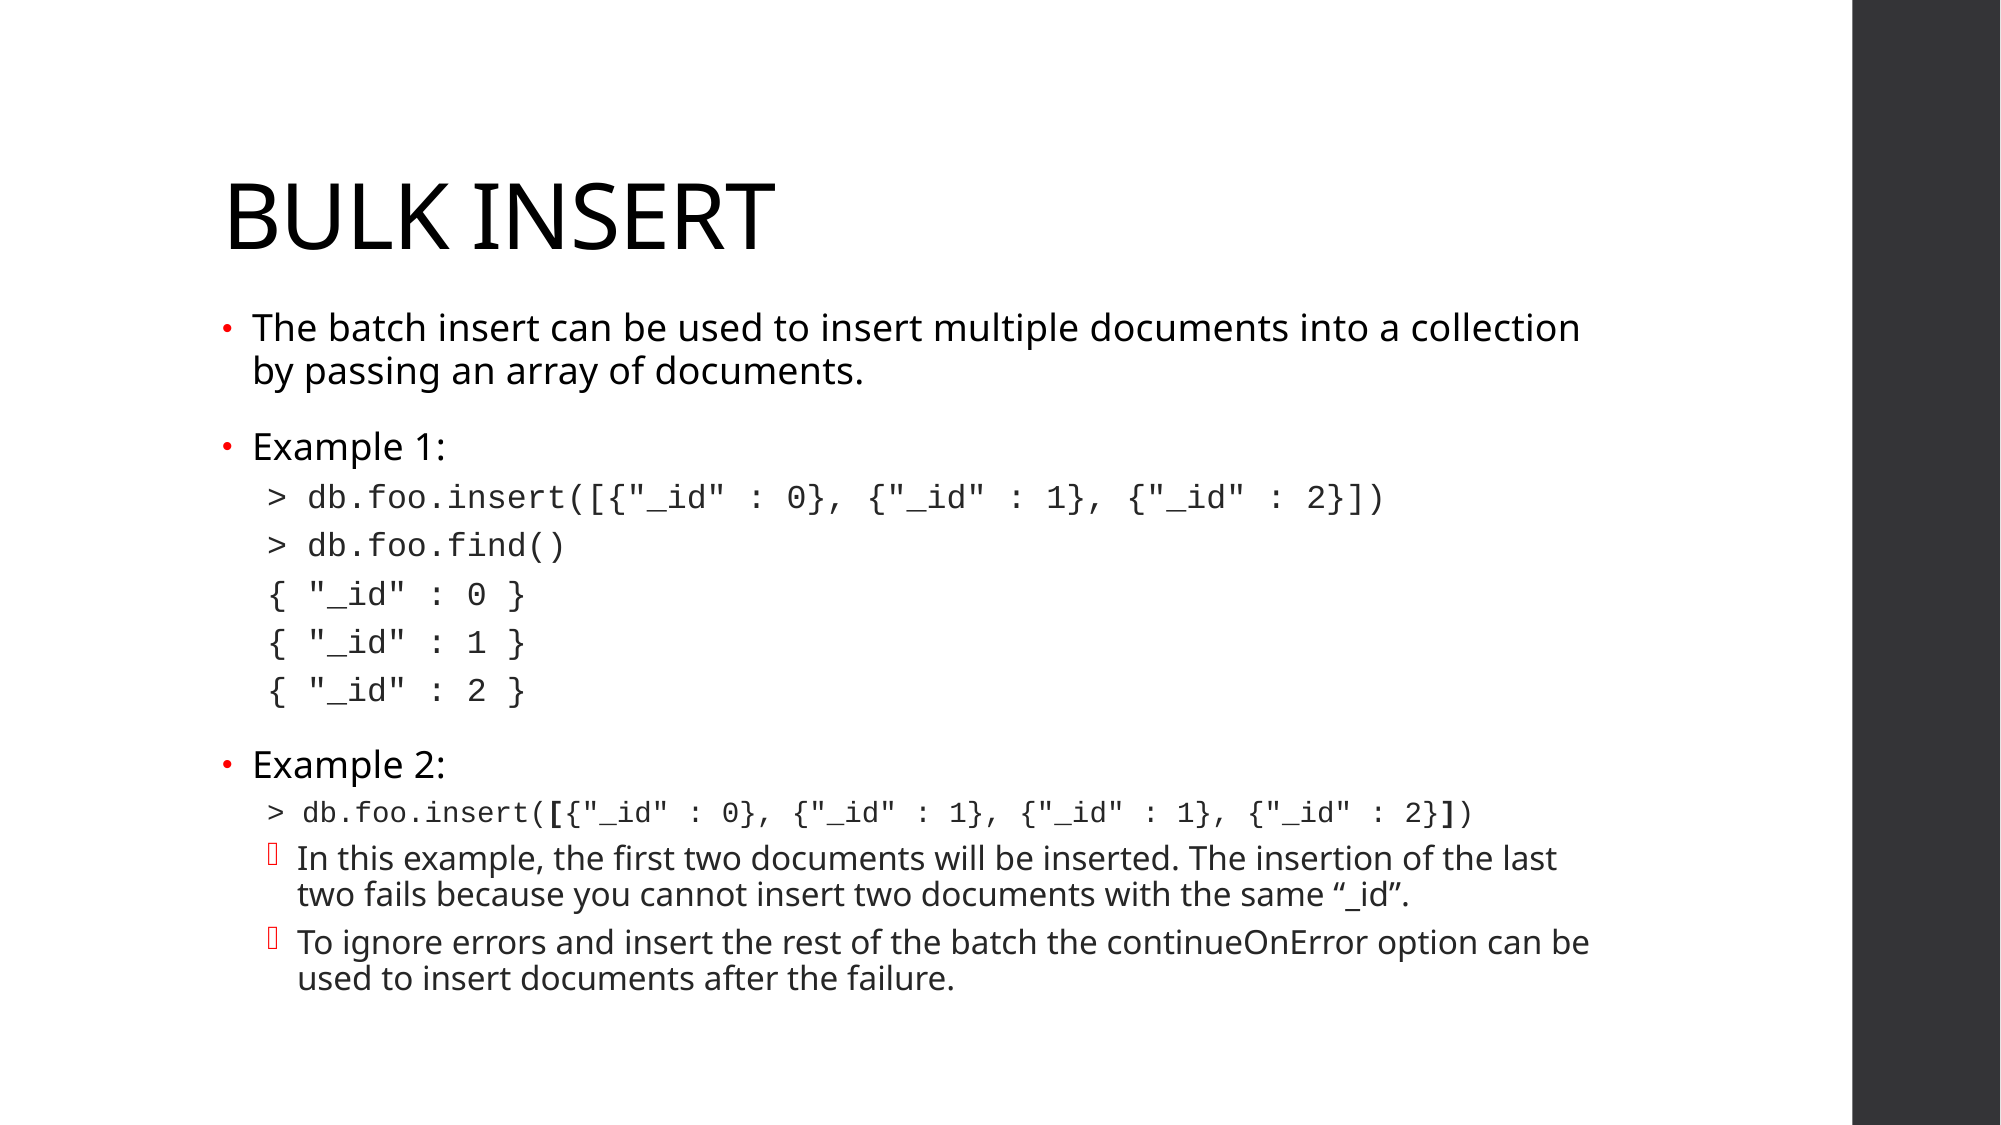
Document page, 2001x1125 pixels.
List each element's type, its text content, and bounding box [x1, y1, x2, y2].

title BULK INSERT [206, 60, 1797, 278]
list The batch insert can be used to insert multiple documents into a collection by passing an array of documents. Example 1: > db.foo.insert([{"_id" : 0}, {"_id" : 1}, {"_id" : 2}]) > db.foo.find() { "_id" : 0 } { "_id" : 1 } { "_id" : 2 } Example 2: > db.foo.insert([{"_id" : 0}, {"_id" : 1}, {"_id" : 1}, {"_id" : 2}]) In this example, the first two documents will be inserted. The insertion of the last two fails because you cannot insert two documents with the same “_id”. To ignore errors and insert the rest of the batch the continueOnError option can be used to insert documents after the failure. [206, 299, 1617, 1014]
